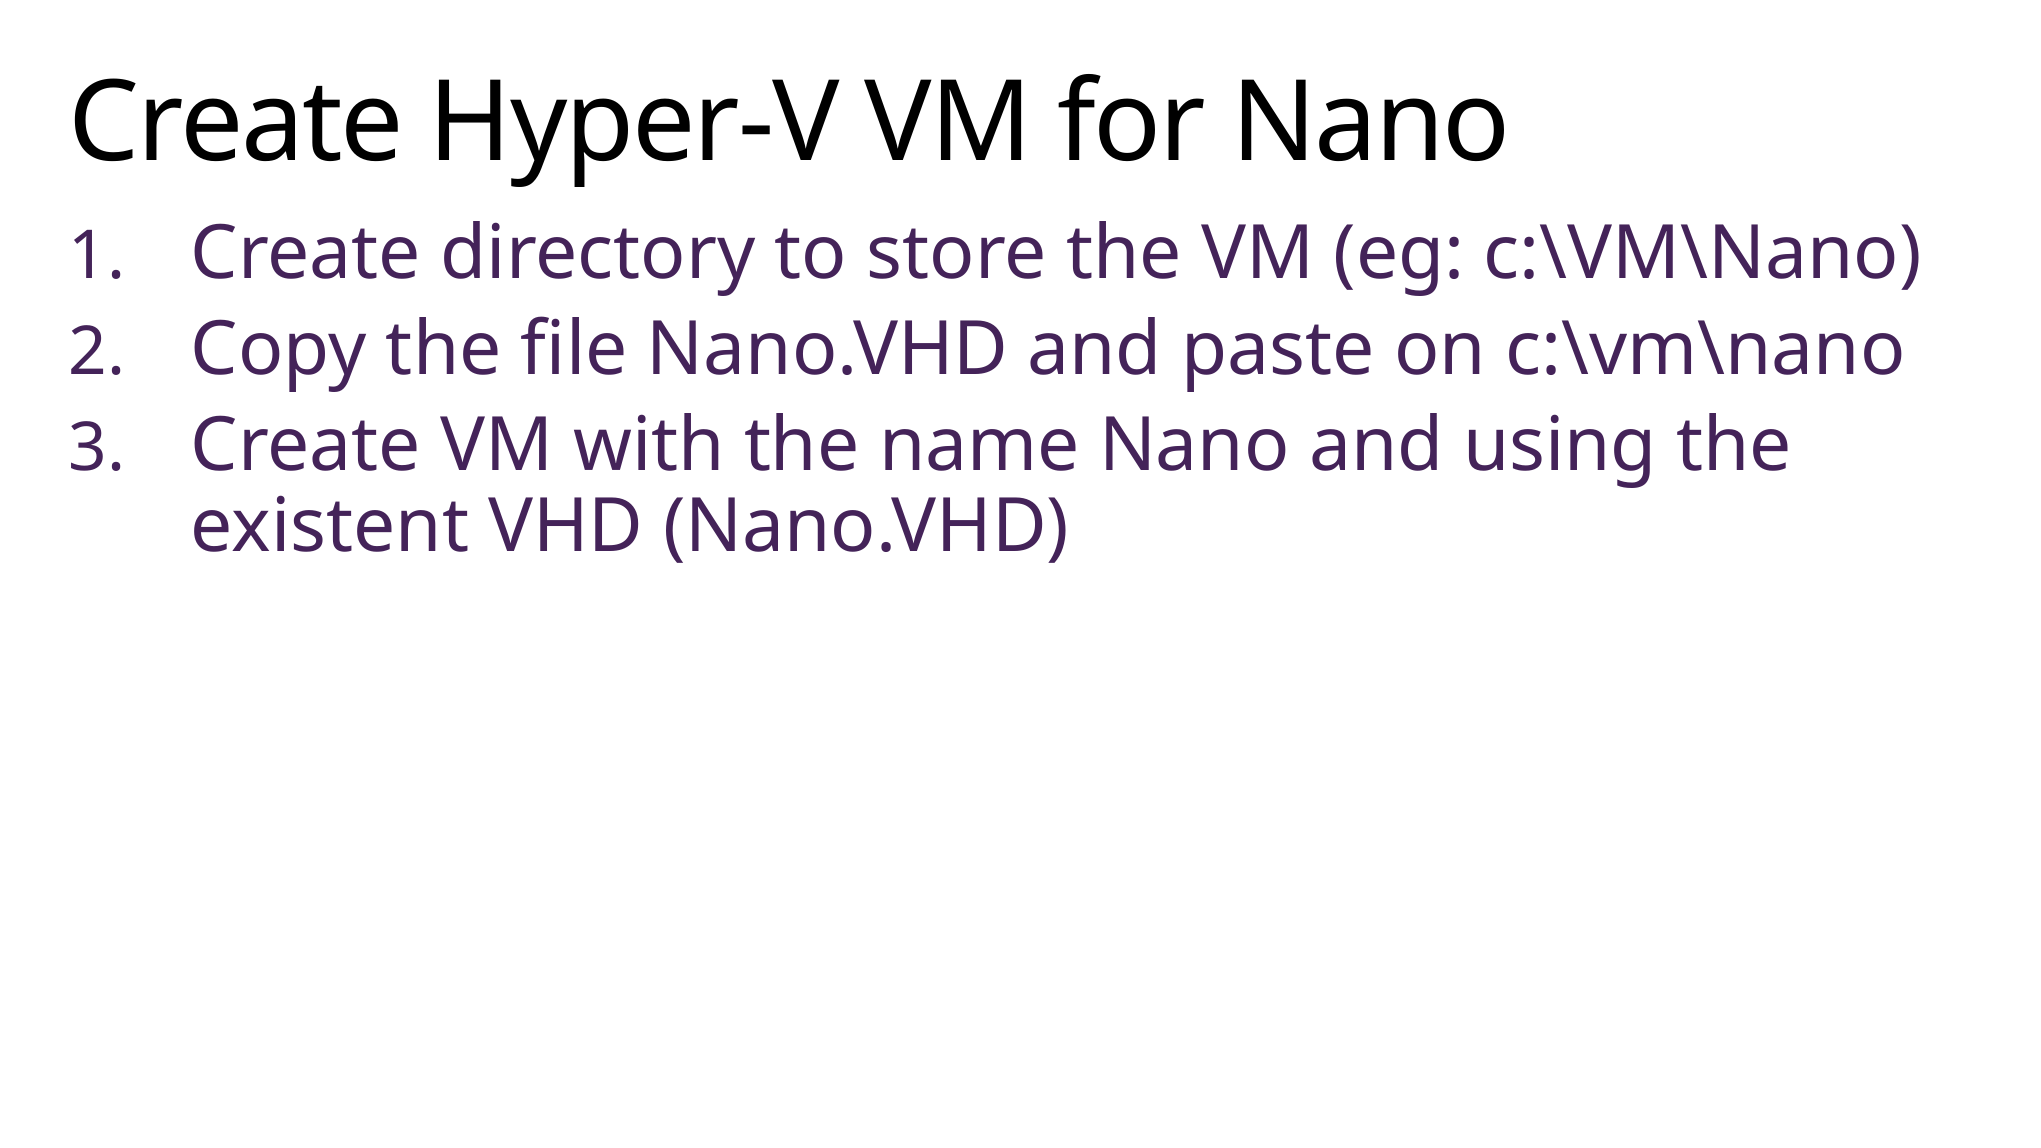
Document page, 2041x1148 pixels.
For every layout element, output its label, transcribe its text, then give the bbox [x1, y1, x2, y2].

title Create Hyper-V VM for Nano [45, 48, 1996, 199]
list Create directory to store the VM (eg: c:\VM\Nano) Copy the file Nano.VHD and paste on c:\vm\nano Create VM with the name Nano and using the existent VHD (Nano.VHD) [45, 199, 1996, 593]
